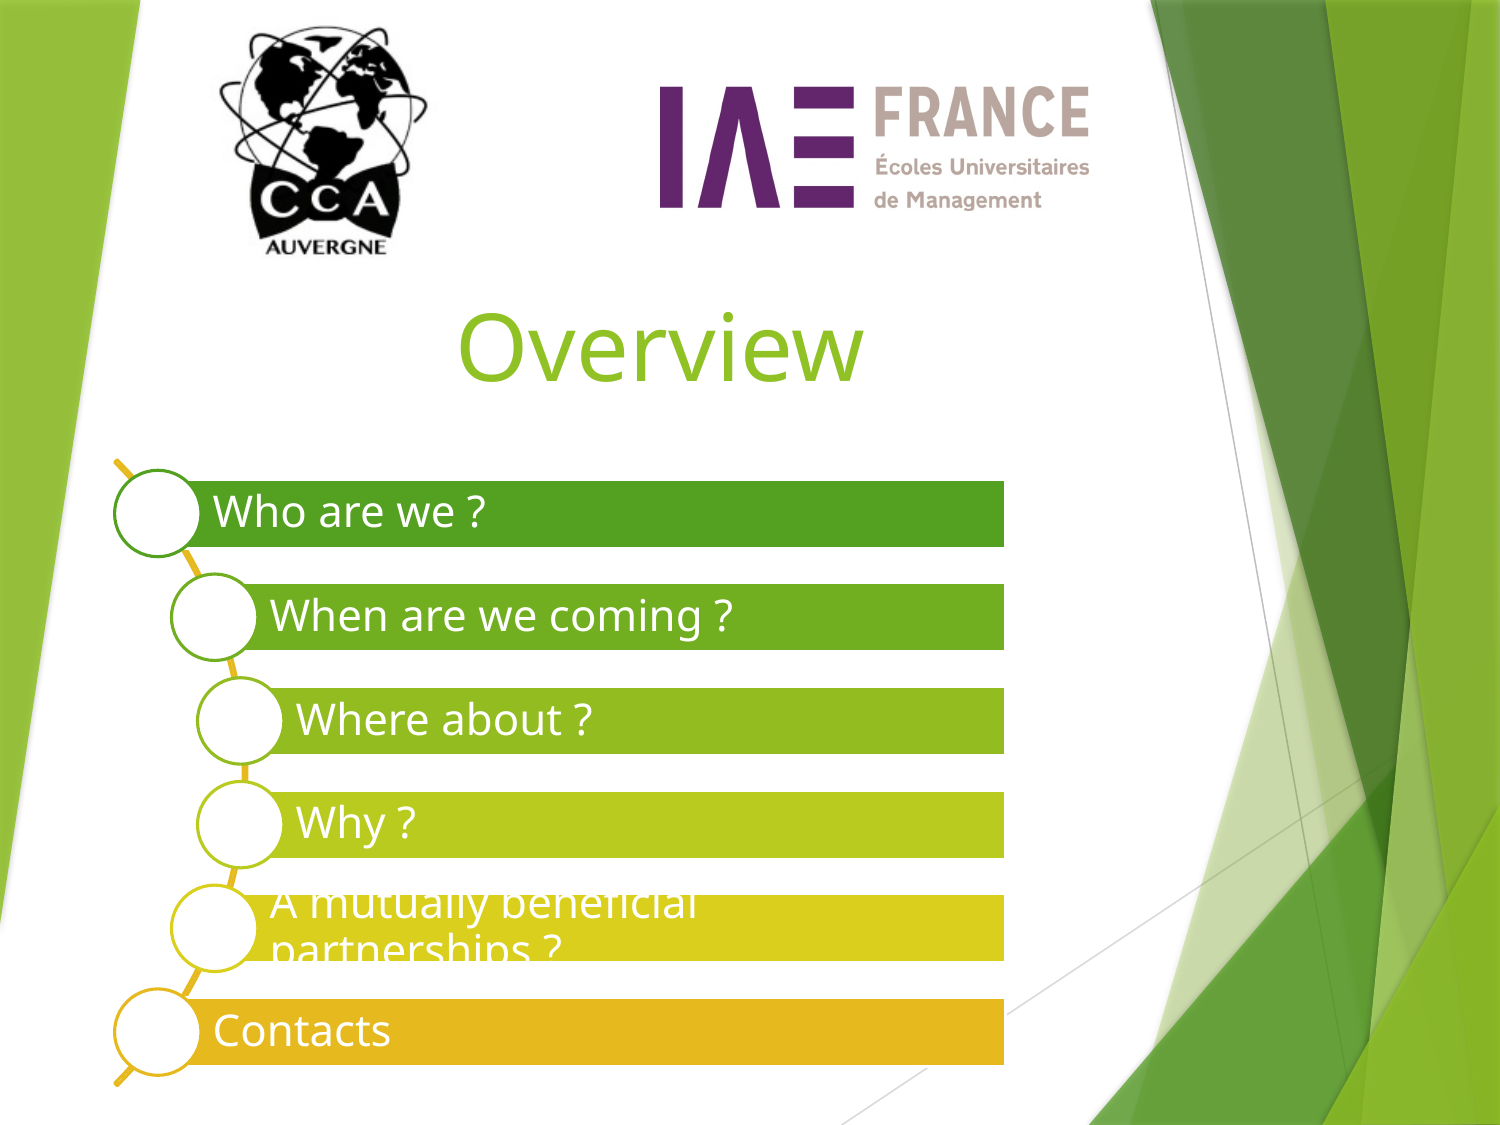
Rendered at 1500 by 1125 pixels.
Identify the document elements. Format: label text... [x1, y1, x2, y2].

picture [660, 86, 1090, 211]
picture [147, 14, 527, 283]
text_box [104, 443, 1015, 1102]
title Overview [359, 272, 962, 408]
